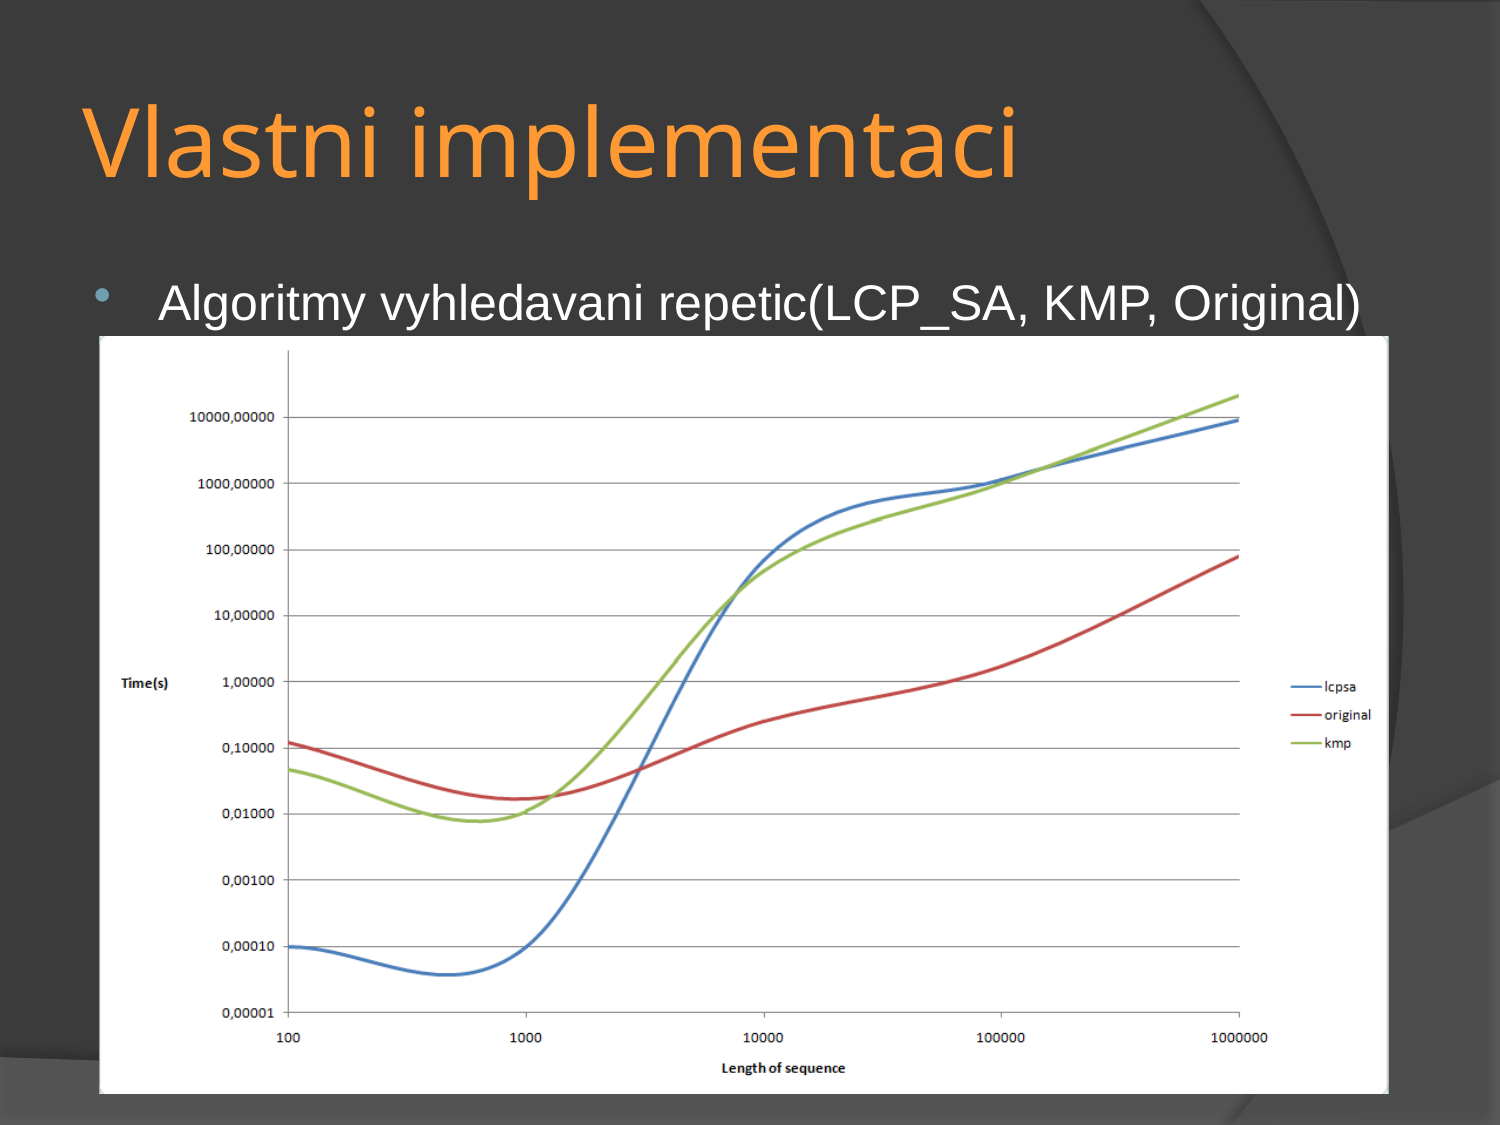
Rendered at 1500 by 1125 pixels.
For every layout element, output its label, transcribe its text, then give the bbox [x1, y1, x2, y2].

title Vlastni implementaci [75, 45, 1300, 233]
picture [99, 336, 1390, 1094]
list Algoritmy vyhledavani repetic(LCP_SA, KMP, Original) [75, 262, 1475, 339]
